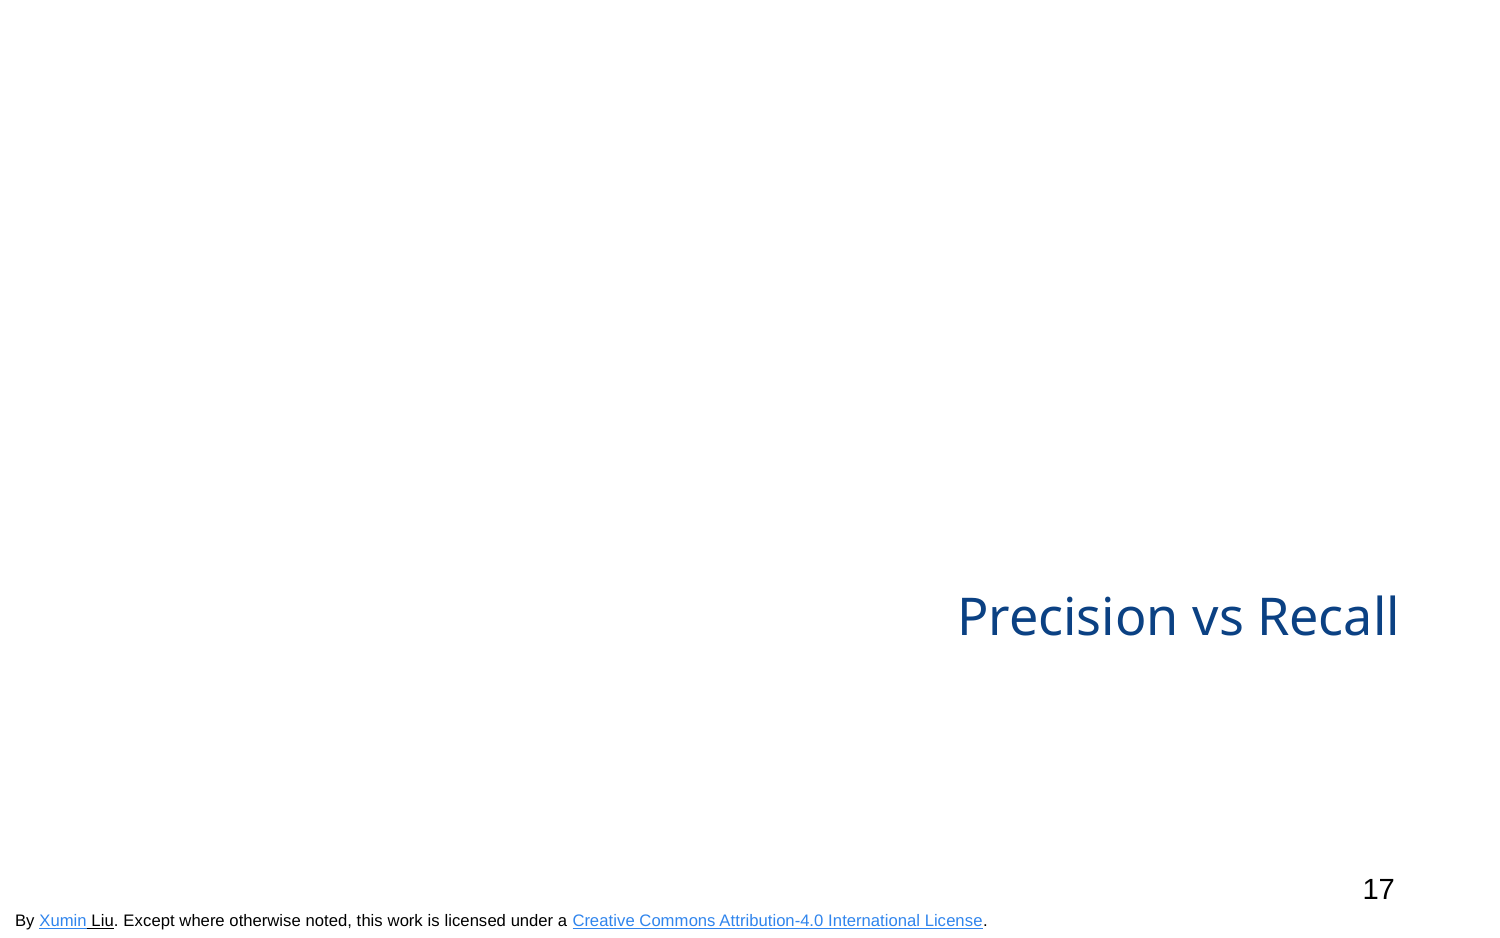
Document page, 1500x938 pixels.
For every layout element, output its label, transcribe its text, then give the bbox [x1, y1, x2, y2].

footer [80, 862, 1189, 920]
title Precision vs Recall [316, 364, 1416, 654]
slide_number 17 [1347, 862, 1416, 913]
